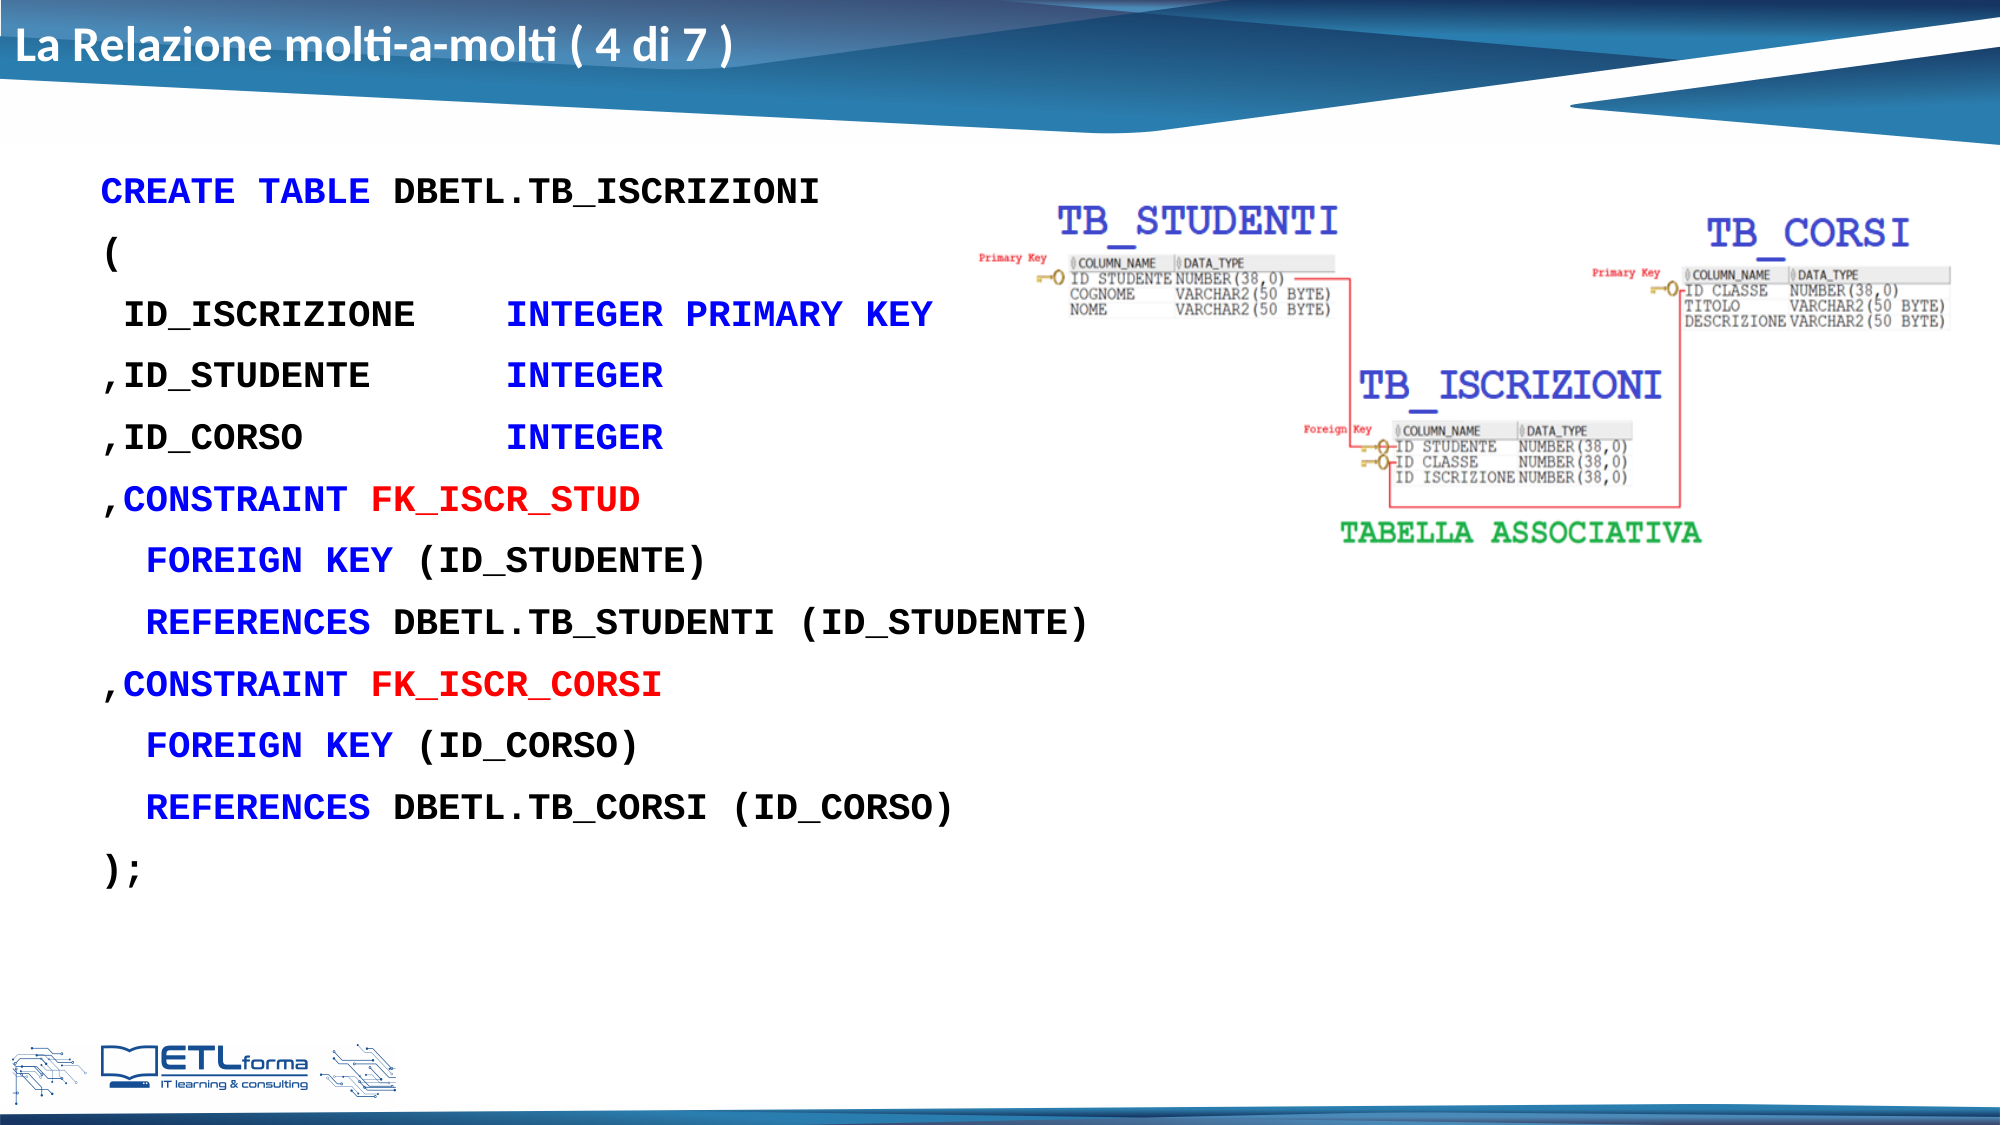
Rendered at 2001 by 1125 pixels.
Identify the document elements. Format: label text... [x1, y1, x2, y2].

picture [0, 1044, 2000, 1125]
title La Relazione molti-a-molti ( 4 di 7 ) [0, 7, 1979, 80]
picture [0, 0, 2000, 145]
text_box CREATE TABLE DBETL.TB_ISCRIZIONI ( ID_ISCRIZIONE INTEGER PRIMARY KEY ,ID_STUDENTE INTEGER ,ID_CORSO INTEGER ,CONSTRAINT FK_ISCR_STUD FOREIGN KEY (ID_STUDENTE) REFERENCES DBETL.TB_STUDENTI (ID_STUDENTE) ,CONSTRAINT FK_ISCR_CORSI FOREIGN KEY (ID_CORSO) REFERENCES DBETL.TB_CORSI (ID_CORSO) ); [66, 159, 1457, 895]
picture [972, 190, 1958, 559]
